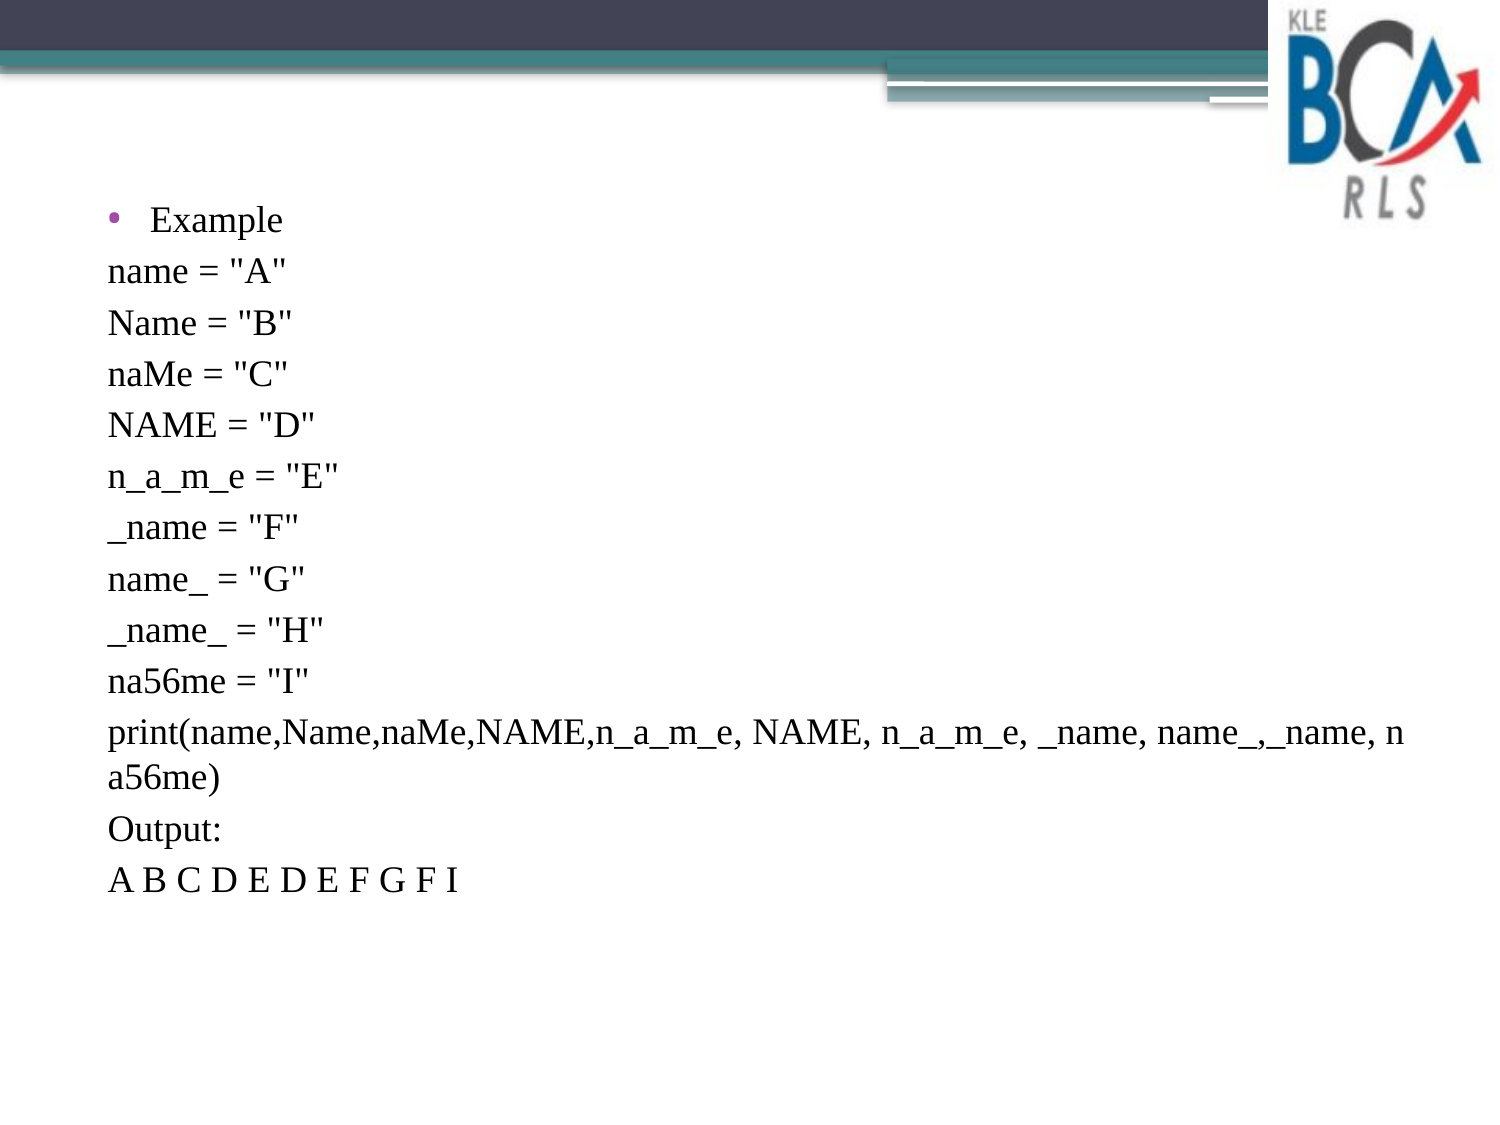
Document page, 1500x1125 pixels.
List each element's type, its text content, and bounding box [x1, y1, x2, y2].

picture [1268, 0, 1500, 238]
list Example name = "A" Name = "B" naMe = "C" NAME = "D" n_a_m_e = "E" _name = "F" name_ = "G" _name_ = "H" na56me = "I" print(name,Name,naMe,NAME,n_a_m_e, NAME, n_a_m_e, _name, name_,_name, na56me) Output: A B C D E D E F G F I [75, 187, 1425, 897]
